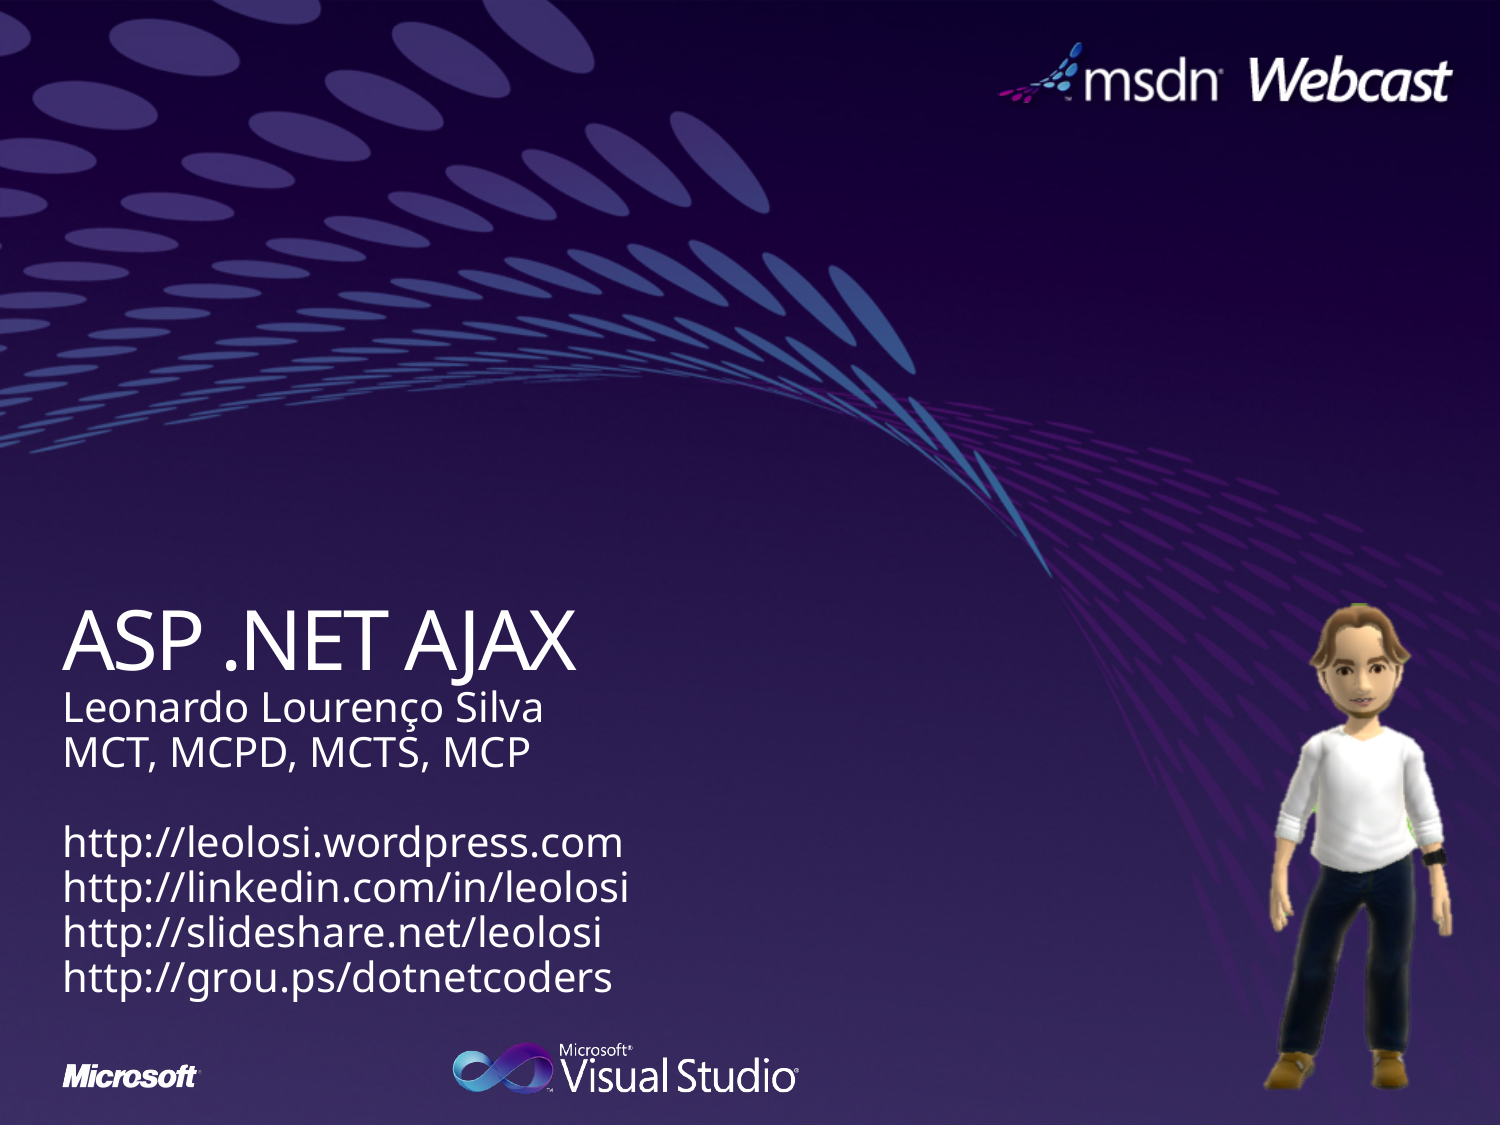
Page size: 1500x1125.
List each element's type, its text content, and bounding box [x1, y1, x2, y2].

picture [0, 0, 1500, 1125]
text_box Leonardo Lourenço Silva MCT, MCPD, MCTS, MCP http://leolosi.wordpress.com http://linkedin.com/in/leolosi http://slideshare.net/leolosi http://grou.ps/dotnetcoders [62, 686, 660, 883]
title ASP .NET AJAX [62, 598, 891, 686]
